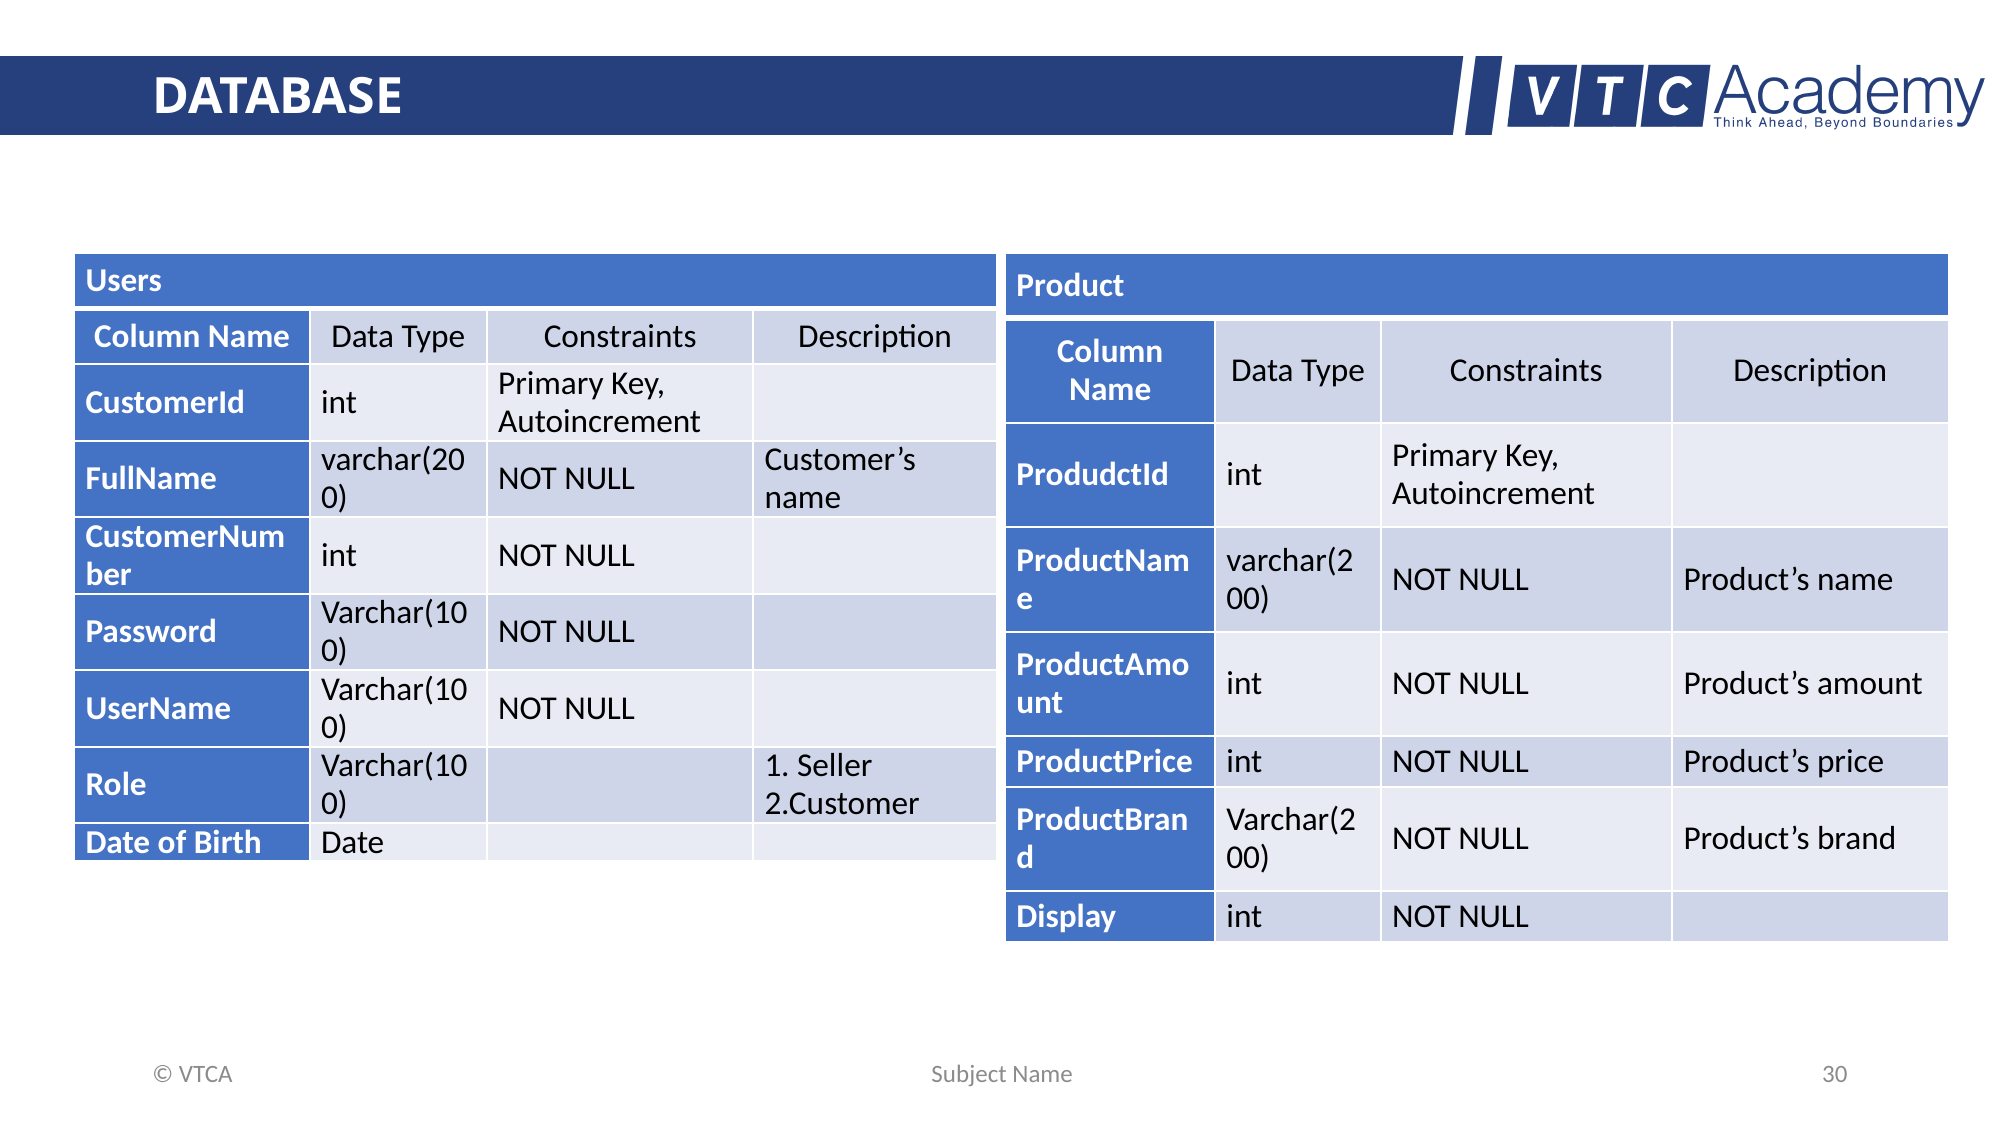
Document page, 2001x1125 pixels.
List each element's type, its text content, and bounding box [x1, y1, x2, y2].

table_cell ProductAmount [1006, 633, 1214, 735]
table_cell CustomerId [75, 365, 309, 440]
table_cell [1673, 892, 1948, 941]
table_cell [488, 824, 752, 860]
table_cell NOT NULL [488, 671, 752, 746]
table_cell 1. Seller 2.Customer [754, 748, 996, 822]
table_cell CustomerNumber [75, 518, 309, 593]
table_cell Description [754, 311, 996, 363]
table_header Users [75, 254, 996, 306]
table_cell Varchar(100) [311, 671, 486, 746]
table_cell Date of Birth [75, 824, 309, 860]
table_header Product [1006, 254, 1948, 315]
picture [1863, 50, 2001, 144]
table_cell Column Name [1006, 321, 1214, 422]
table_cell NOT NULL [1382, 892, 1671, 941]
slide_number © VTCA [137, 1042, 365, 1103]
table_cell Product’s name [1673, 528, 1948, 631]
table_cell Data Type [311, 311, 486, 363]
table_cell Constraints [488, 311, 752, 363]
table_cell NOT NULL [488, 518, 752, 593]
table_cell Password [75, 595, 309, 669]
table_cell FullName [75, 442, 309, 516]
table_cell [1673, 424, 1948, 526]
picture [0, 56, 137, 135]
table_cell [754, 365, 996, 440]
table_cell Primary Key, Autoincrement [1382, 424, 1671, 526]
table_cell NOT NULL [1382, 788, 1671, 890]
table_cell ProductBrand [1006, 788, 1214, 890]
table_cell [754, 518, 996, 593]
table_cell Data Type [1216, 321, 1380, 422]
table_cell int [1216, 633, 1380, 735]
table_cell [754, 671, 996, 746]
table_cell NOT NULL [1382, 633, 1671, 735]
table_cell ProdudctId [1006, 424, 1214, 526]
table_cell NOT NULL [488, 442, 752, 516]
table_cell NOT NULL [1382, 737, 1671, 786]
table_cell Column Name [75, 311, 309, 363]
table_cell int [311, 365, 486, 440]
table_cell NOT NULL [488, 595, 752, 669]
table_cell Varchar(100) [311, 748, 486, 822]
table_cell Product’s amount [1673, 633, 1948, 735]
slide_number 30 [1640, 1042, 1863, 1103]
table_cell varchar(200) [1216, 528, 1380, 631]
table_cell UserName [75, 671, 309, 746]
table_cell int [1216, 737, 1380, 786]
table_cell Product’s brand [1673, 788, 1948, 890]
table_cell Date [311, 824, 486, 860]
table_cell ProductName [1006, 528, 1214, 631]
table_cell Varchar(100) [311, 595, 486, 669]
table_cell NOT NULL [1382, 528, 1671, 631]
table_cell Description [1673, 321, 1948, 422]
table_cell [754, 595, 996, 669]
table_cell [754, 824, 996, 860]
table_cell Varchar(200) [1216, 788, 1380, 890]
table_cell Constraints [1382, 321, 1671, 422]
table_cell [488, 748, 752, 822]
footer Subject Name [388, 1042, 1617, 1103]
title DATABASE [137, 43, 1863, 152]
table_cell Product’s price [1673, 737, 1948, 786]
table_cell varchar(200) [311, 442, 486, 516]
table_cell Display [1006, 892, 1214, 941]
table_cell Customer’s name [754, 442, 996, 516]
table_cell Role [75, 748, 309, 822]
table_cell int [311, 518, 486, 593]
table_cell ProductPrice [1006, 737, 1214, 786]
table_cell Primary Key, Autoincrement [488, 365, 752, 440]
table_cell int [1216, 424, 1380, 526]
table_cell int [1216, 892, 1380, 941]
